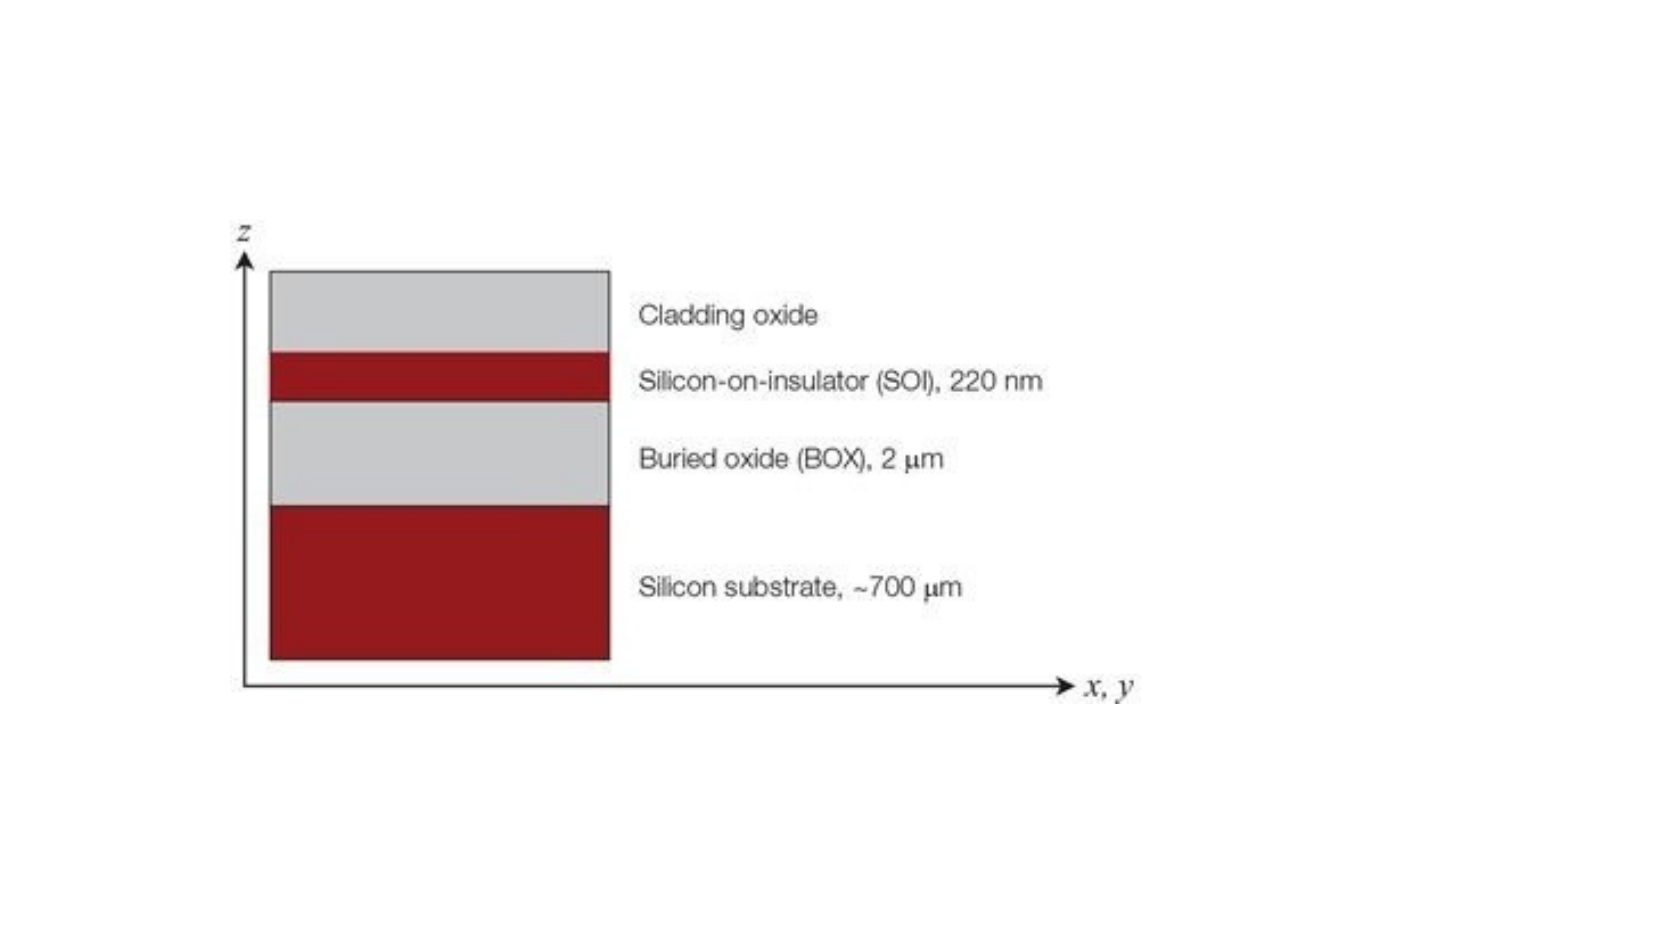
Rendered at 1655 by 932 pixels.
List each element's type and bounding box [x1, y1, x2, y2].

picture [230, 218, 1141, 704]
